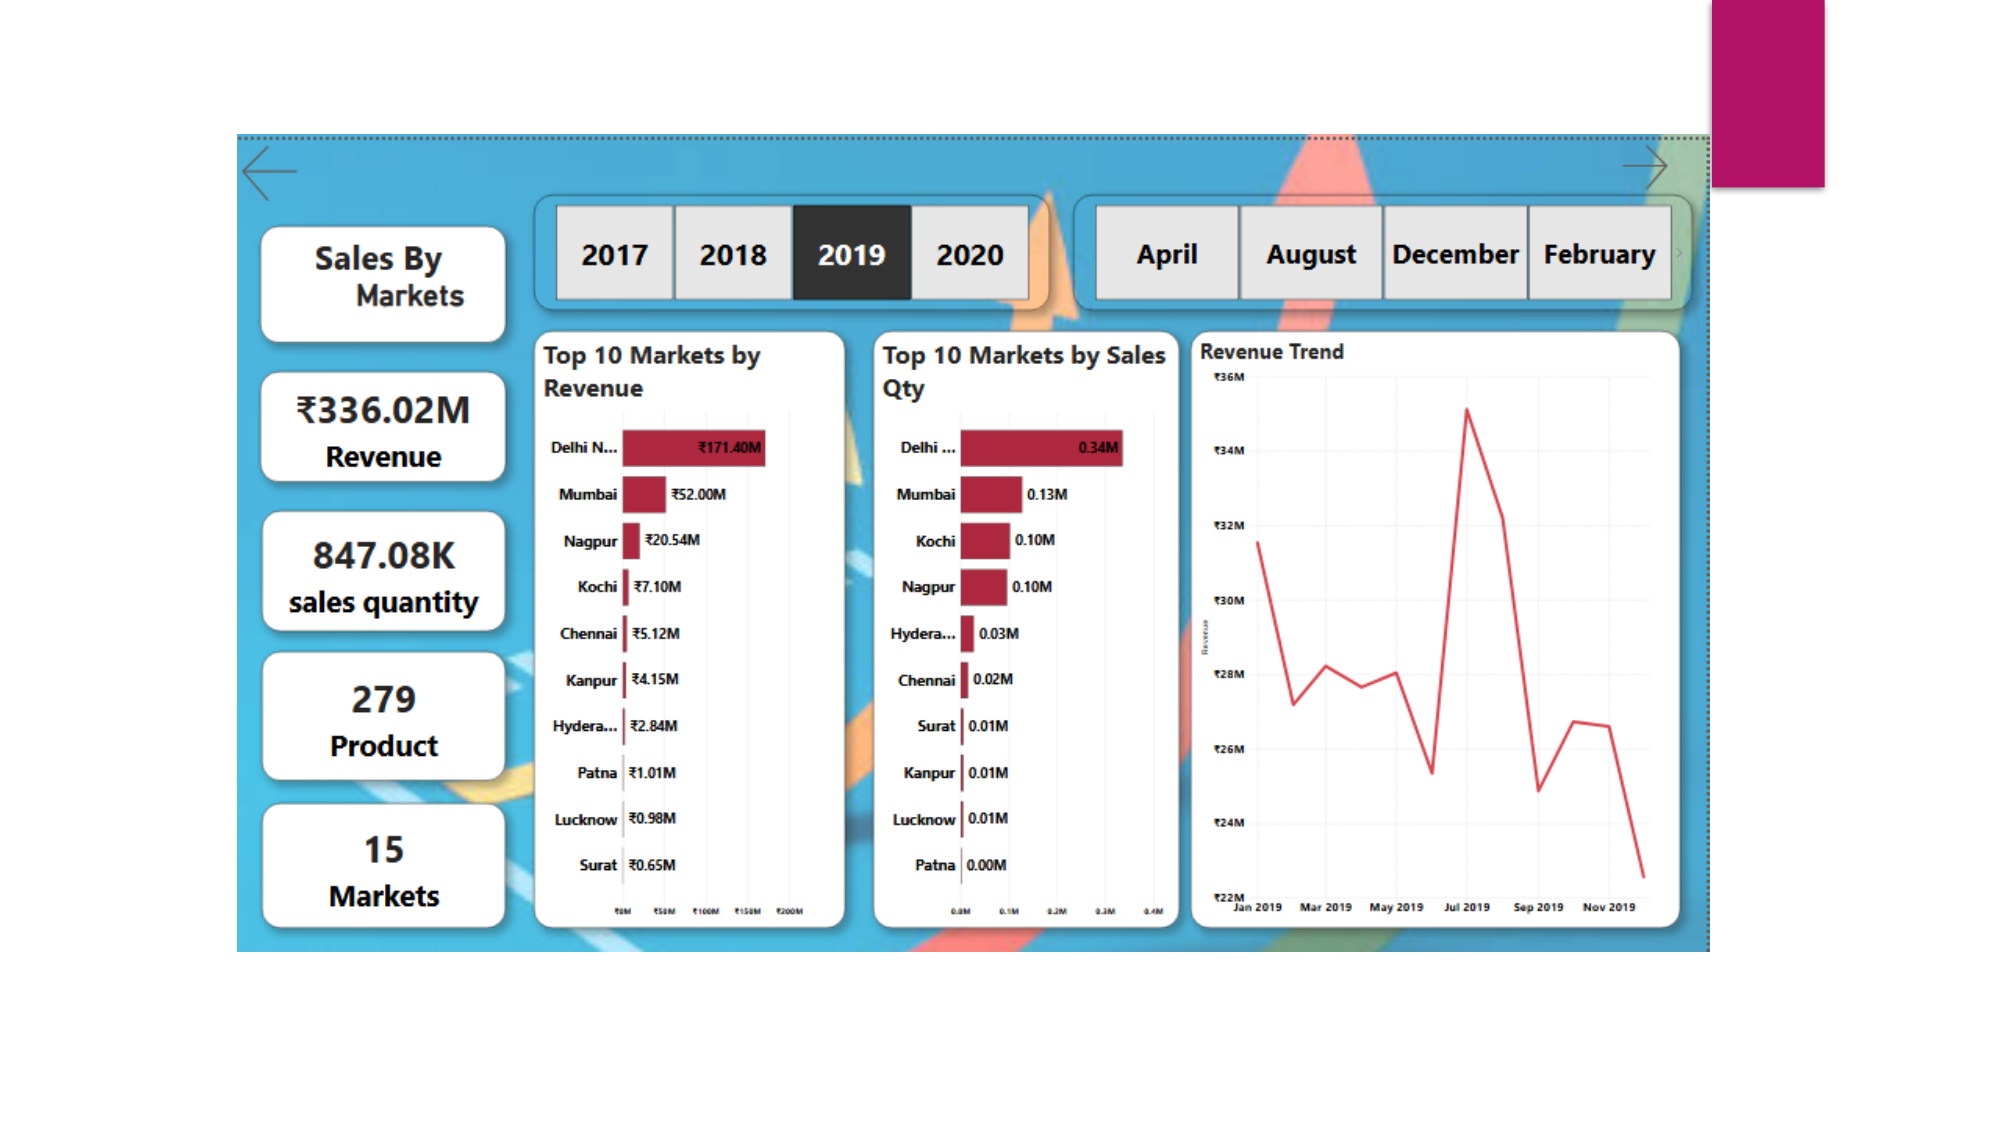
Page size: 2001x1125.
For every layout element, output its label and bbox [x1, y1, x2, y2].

picture [237, 134, 1710, 952]
